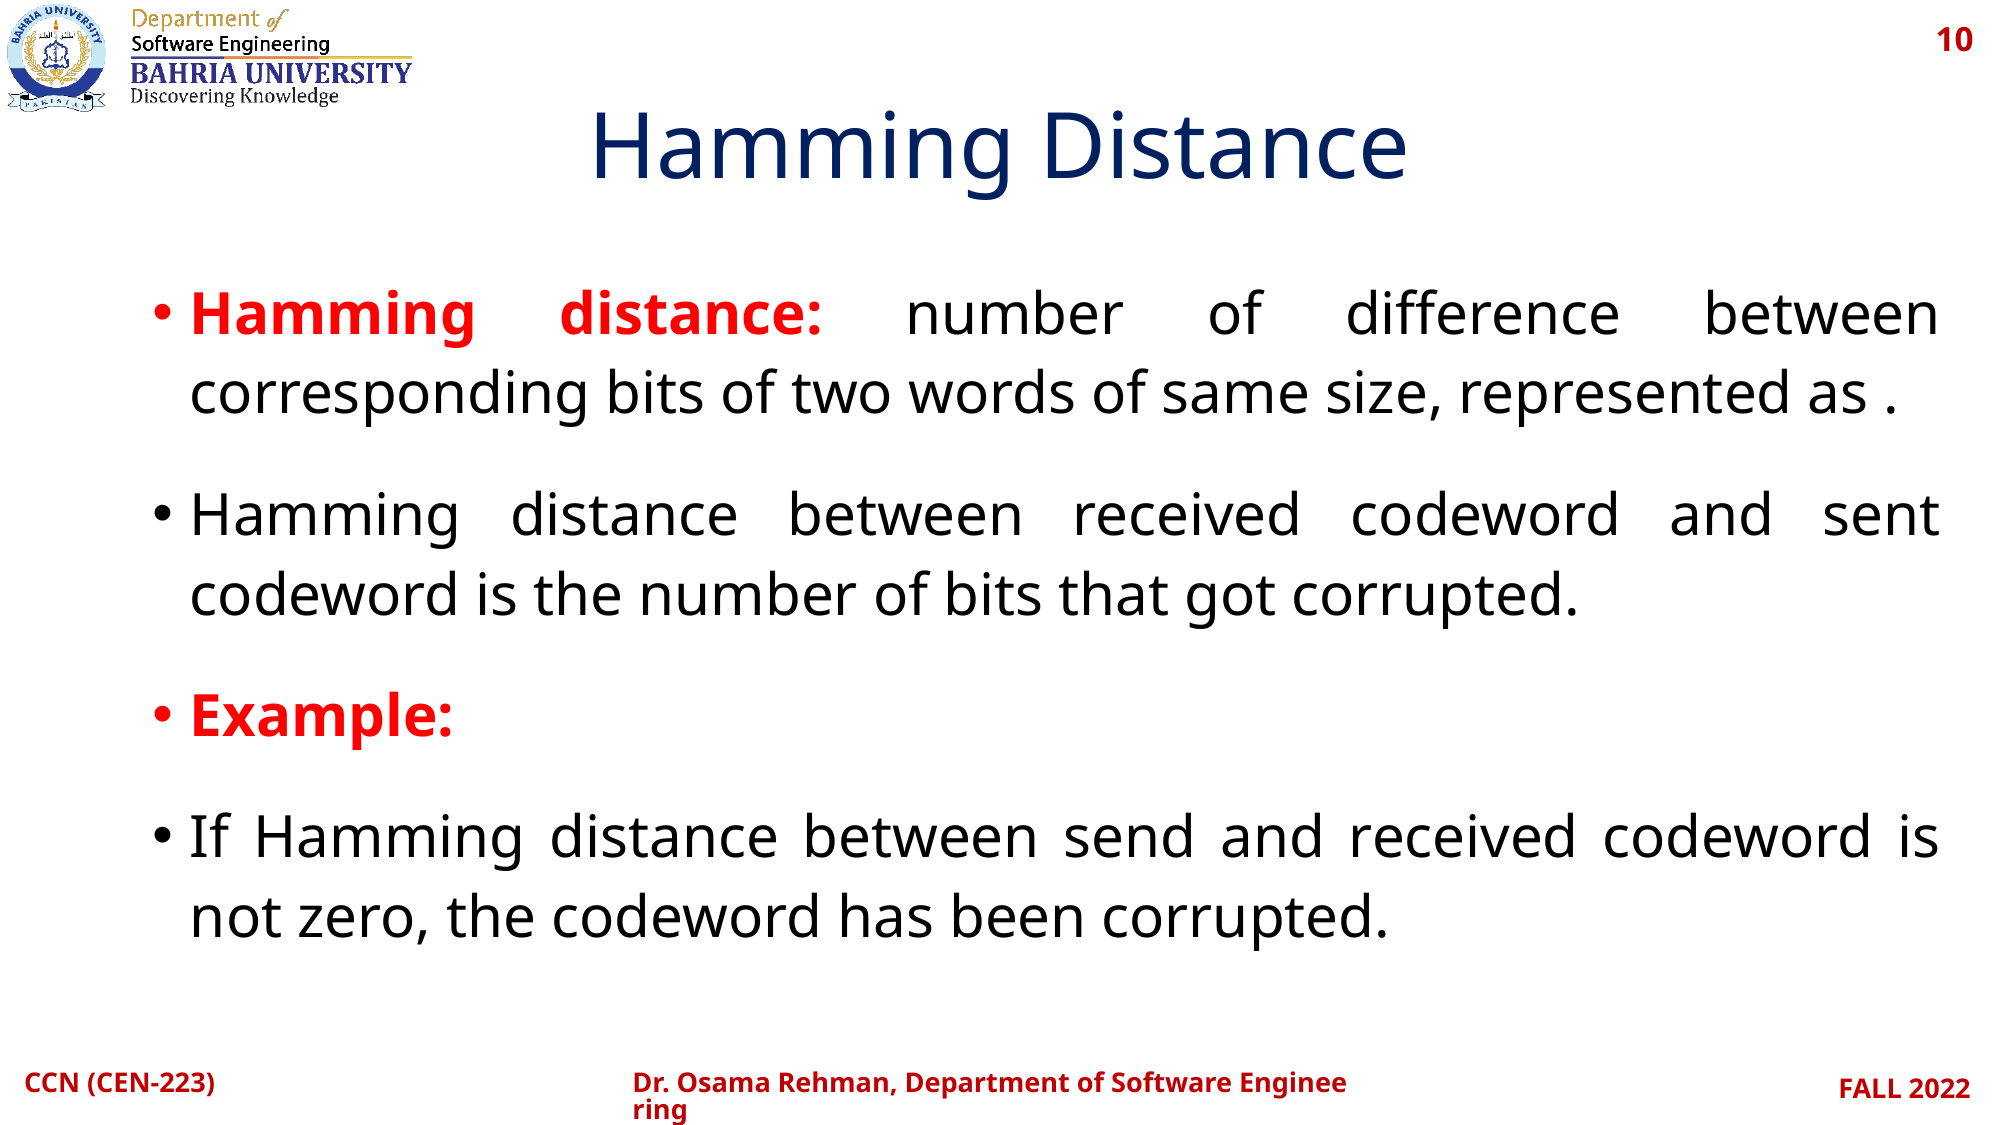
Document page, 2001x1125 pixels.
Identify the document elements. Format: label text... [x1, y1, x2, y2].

slide_number 10 [1538, 10, 1989, 71]
title Hamming Distance [137, 59, 1863, 237]
picture [1, 1, 416, 120]
footer Dr. Osama Rehman, Department of Software Engineering [617, 1057, 1370, 1118]
slide_number CCN (CEN-223) [9, 1057, 617, 1118]
